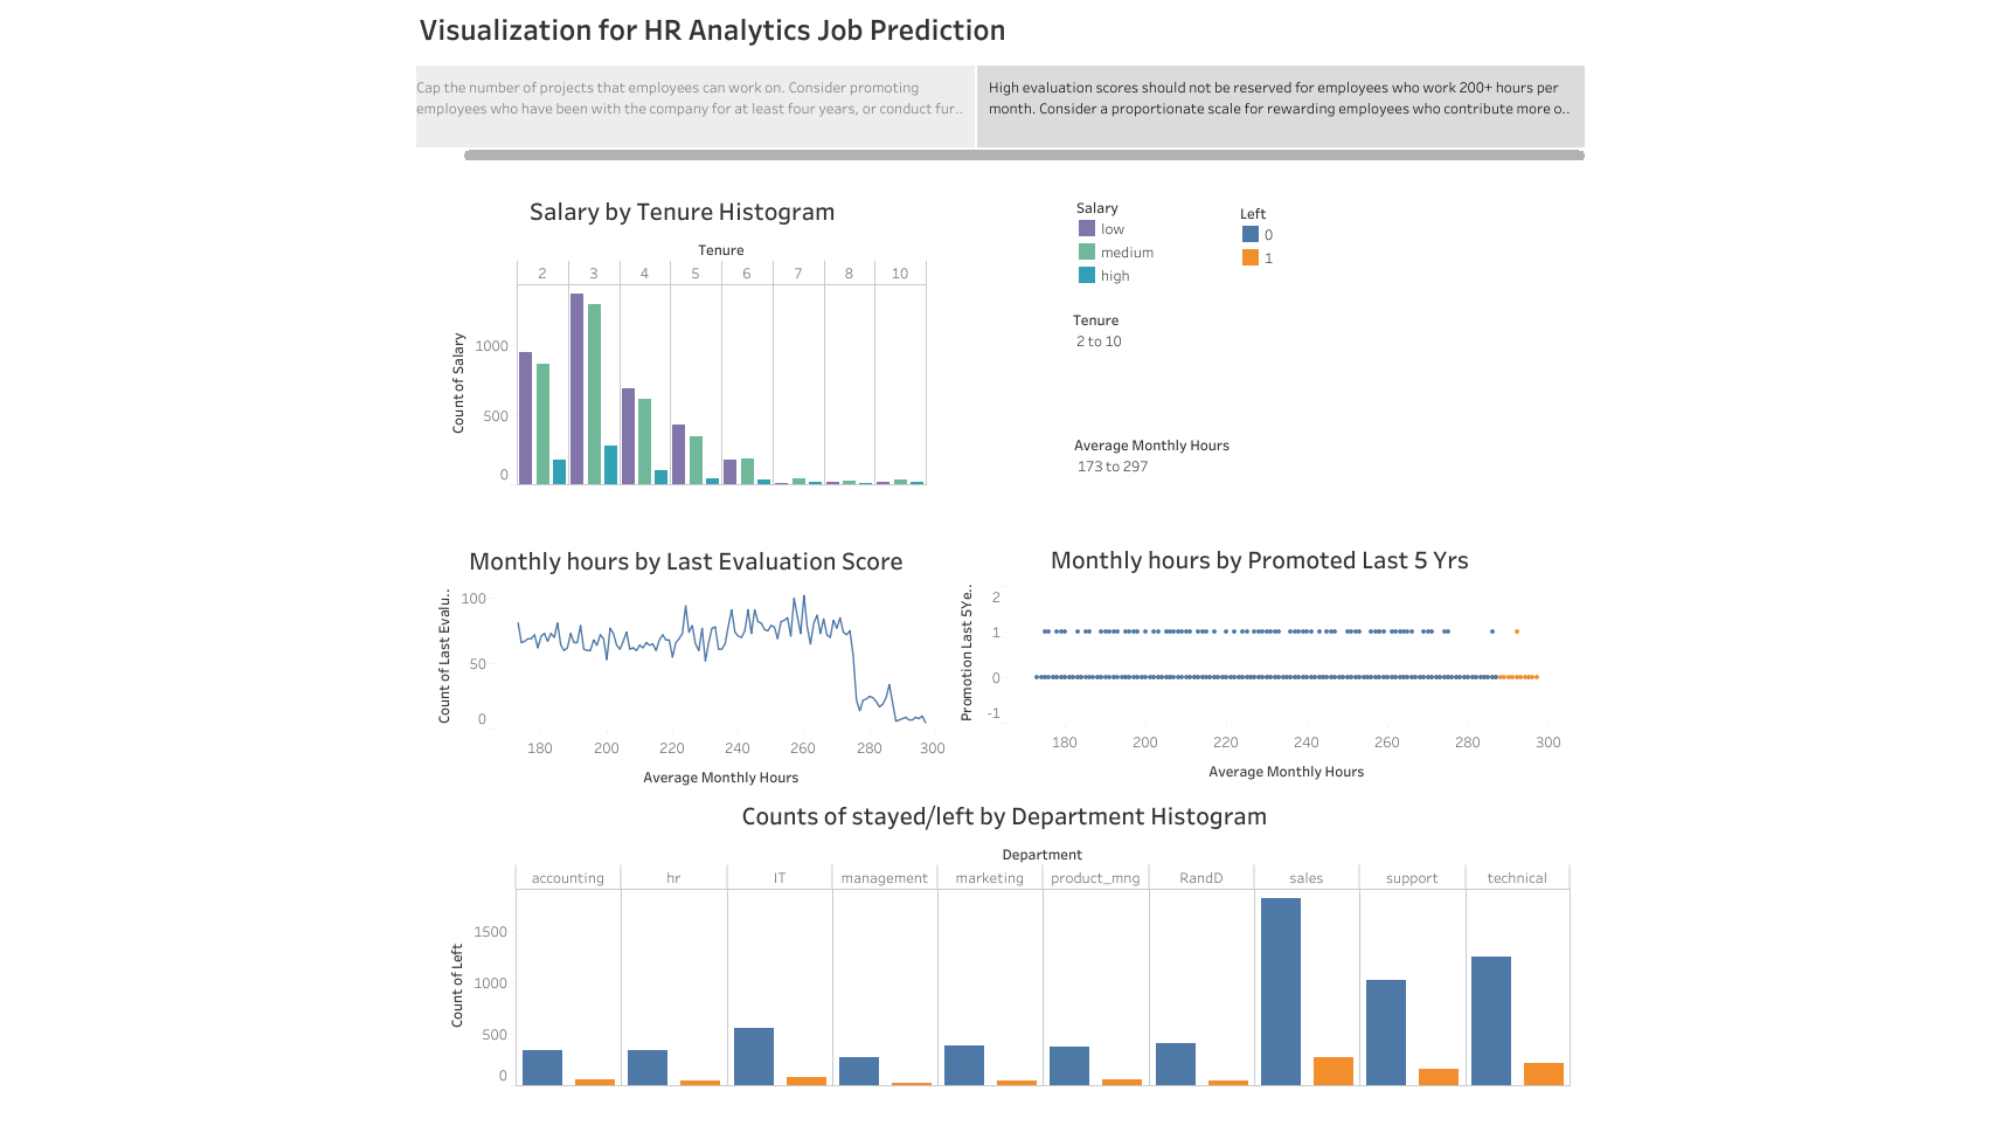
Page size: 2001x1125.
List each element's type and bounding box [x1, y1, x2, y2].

picture [407, 0, 1593, 1125]
